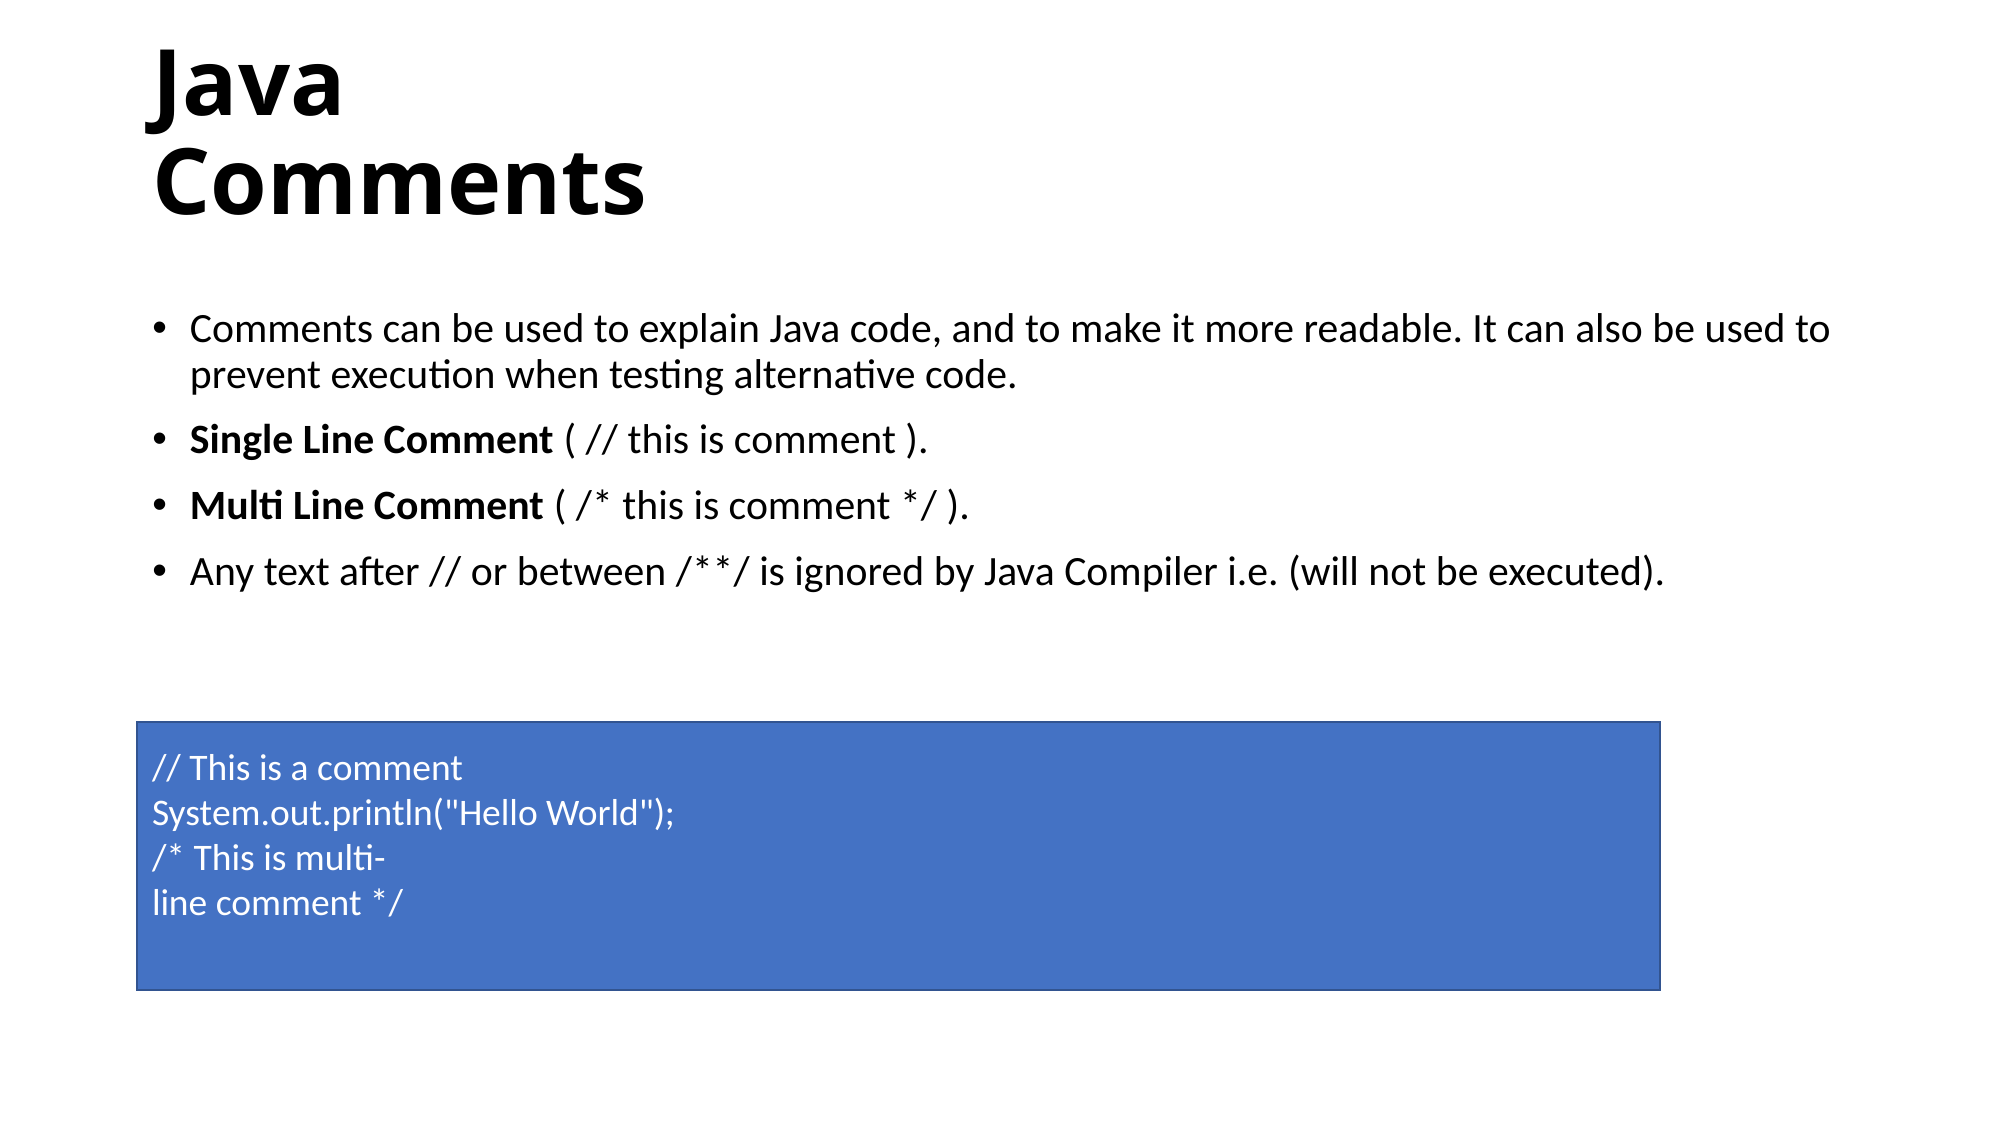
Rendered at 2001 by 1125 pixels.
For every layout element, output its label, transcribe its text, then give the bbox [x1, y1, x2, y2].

title Java Comments [137, 68, 739, 203]
text_box // This is a comment System.out.println("Hello World"); /* This is multi- line comment */ [136, 721, 1661, 991]
list Comments can be used to explain Java code, and to make it more readable. It can also be used to prevent execution when testing alternative code. Single Line Comment ( // this is comment ). Multi Line Comment ( /* this is comment */ ). Any text after // or between /**/ is ignored by Java Compiler i.e. (will not be executed). [137, 299, 1863, 1014]
